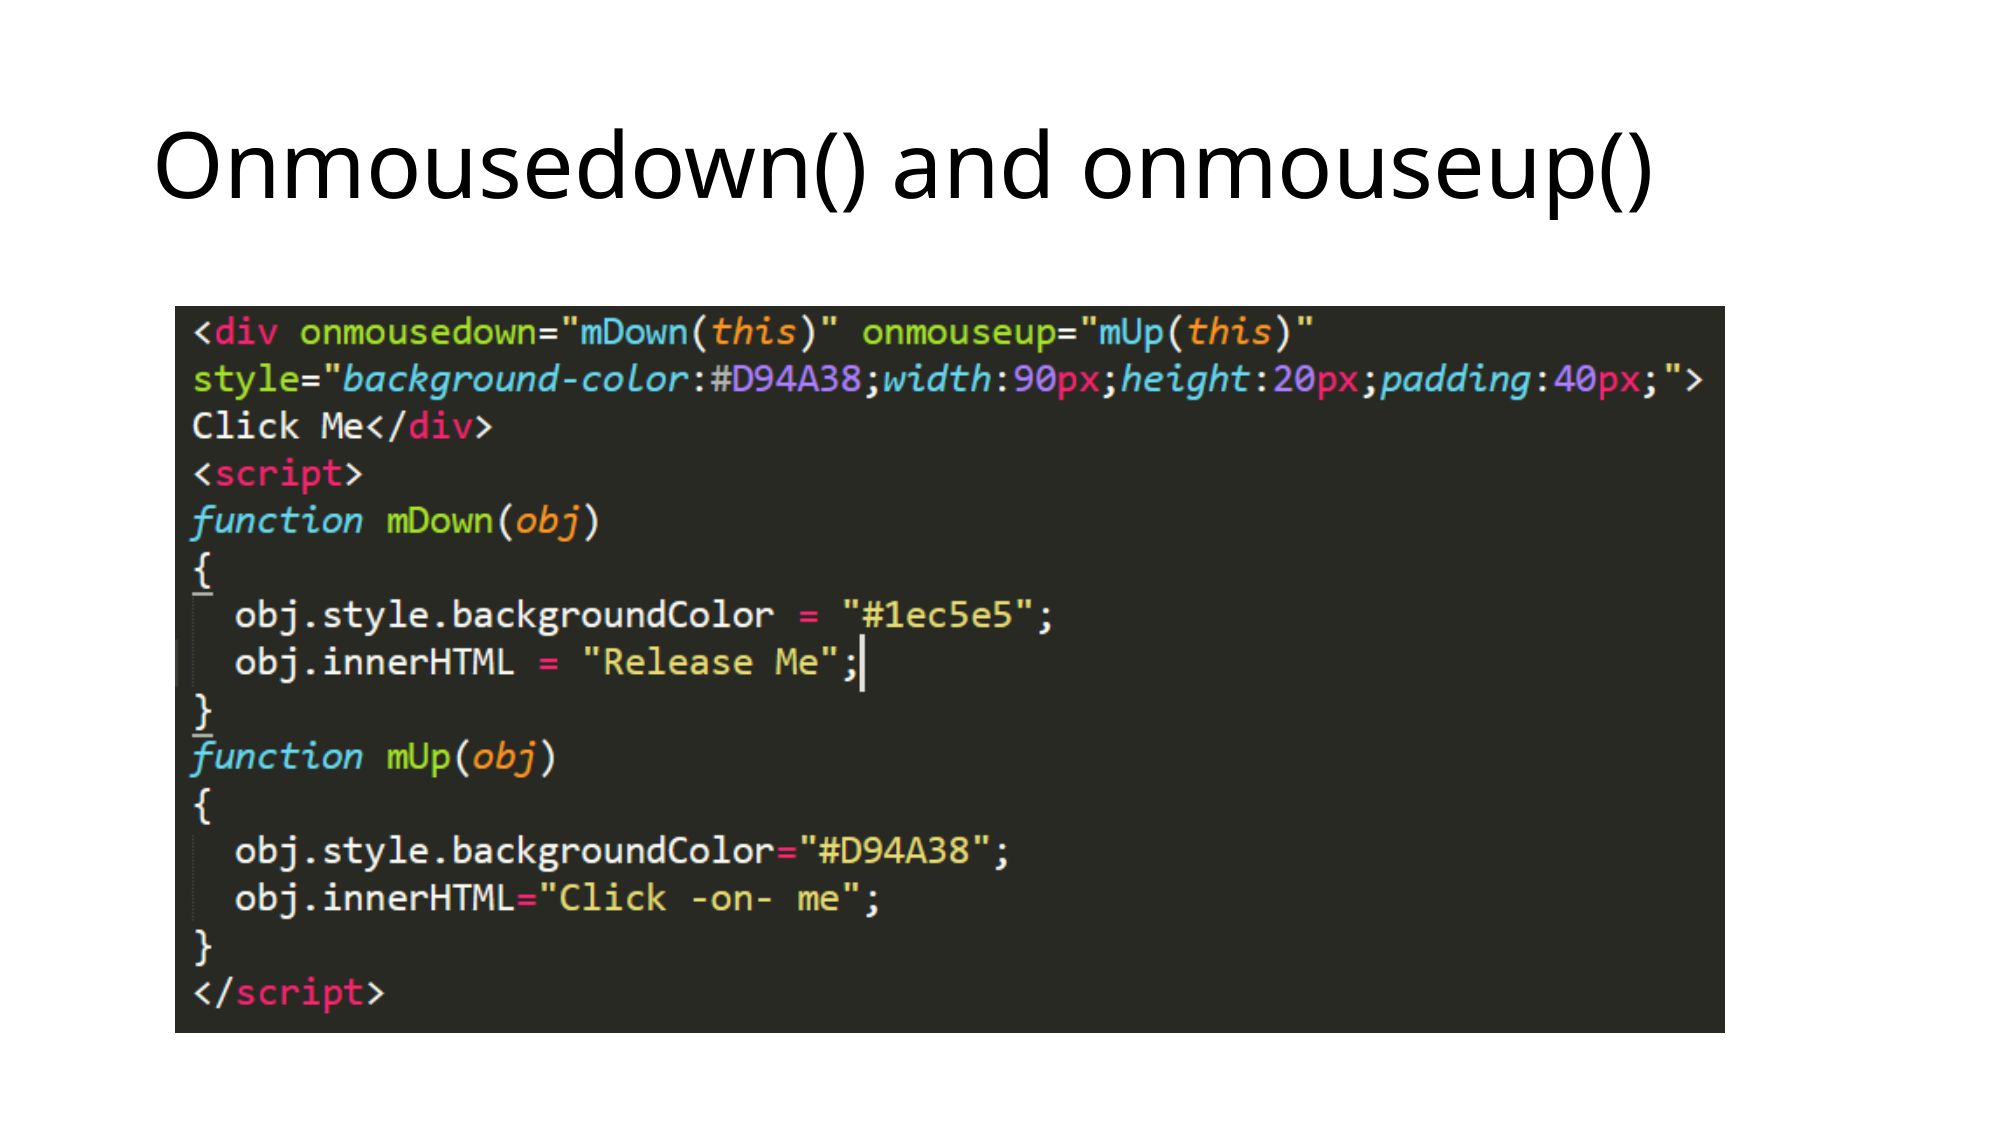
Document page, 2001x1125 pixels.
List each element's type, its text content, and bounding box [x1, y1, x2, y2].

picture [175, 306, 1725, 1033]
title Onmousedown() and onmouseup() [137, 59, 1863, 278]
